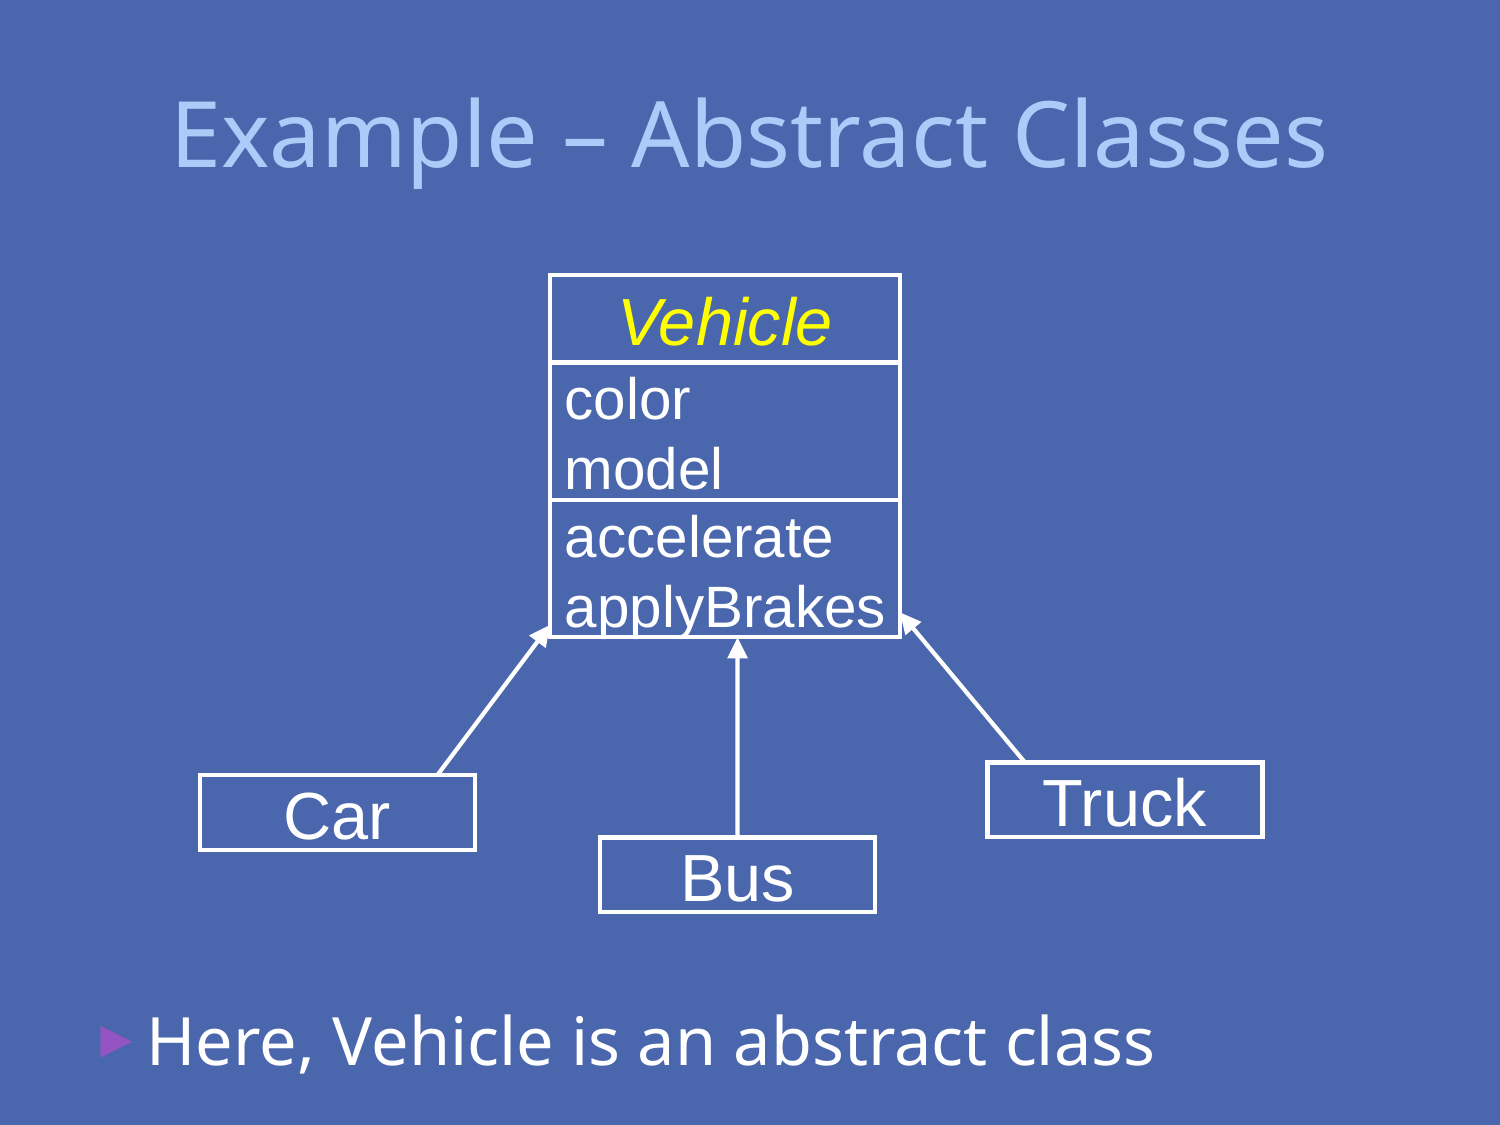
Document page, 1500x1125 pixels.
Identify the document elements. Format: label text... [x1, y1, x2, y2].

text_box Car [200, 774, 475, 850]
text_box [727, 638, 748, 838]
text_box Truck [987, 762, 1263, 838]
text_box accelerate applyBrakes [549, 499, 900, 638]
text_box Vehicle [549, 274, 900, 362]
title Example – Abstract Classes [49, 37, 1451, 225]
list Here, Vehicle is an abstract class [75, 999, 1425, 1093]
text_box [900, 612, 1026, 763]
text_box Bus [600, 837, 875, 913]
text_box color model [549, 362, 900, 499]
text_box [437, 625, 549, 776]
